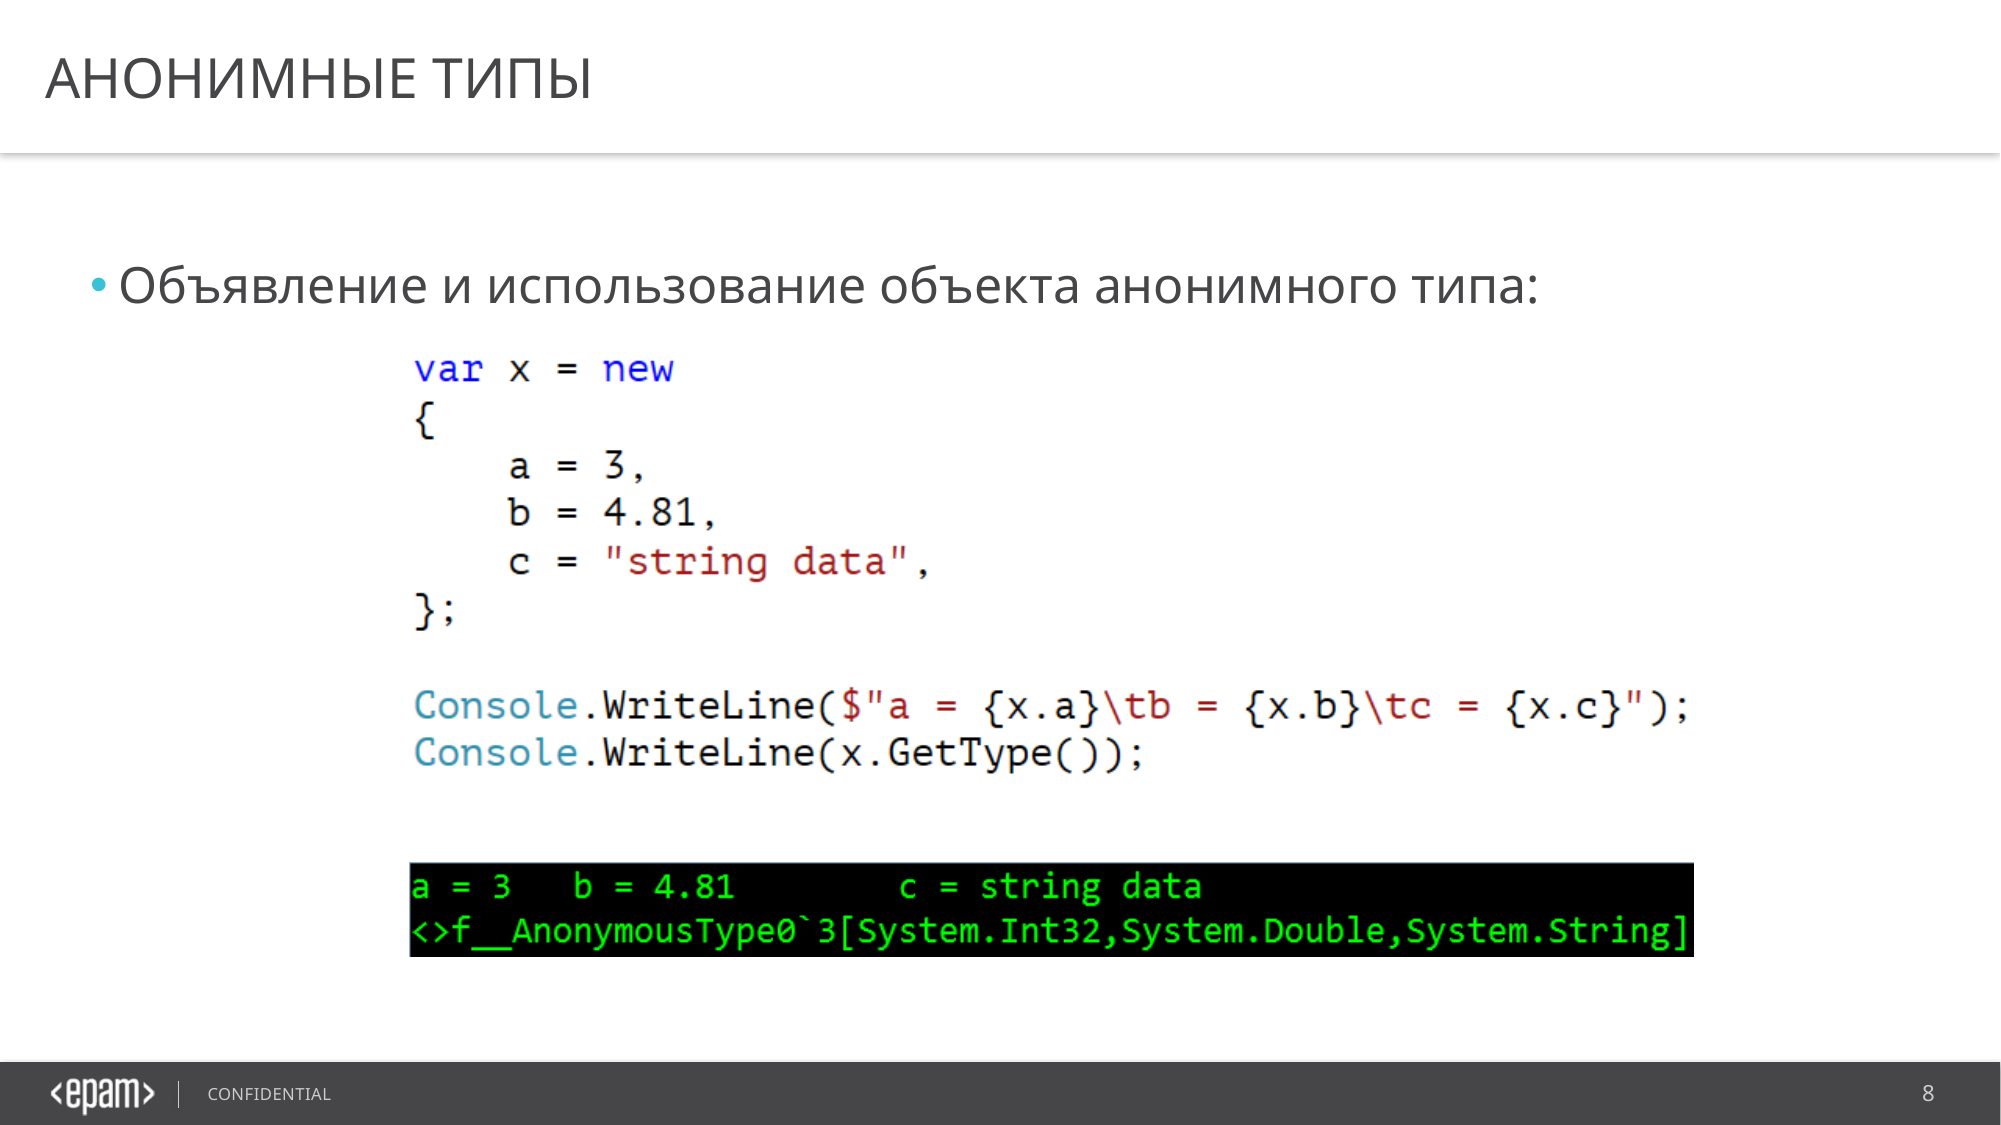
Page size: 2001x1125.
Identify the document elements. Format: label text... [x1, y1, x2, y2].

picture [409, 862, 1694, 957]
picture [409, 347, 1694, 780]
list Объявление и использование объекта анонимного типа: [78, 236, 1903, 977]
title Анонимные типы [0, 0, 2000, 153]
picture [50, 1078, 155, 1116]
